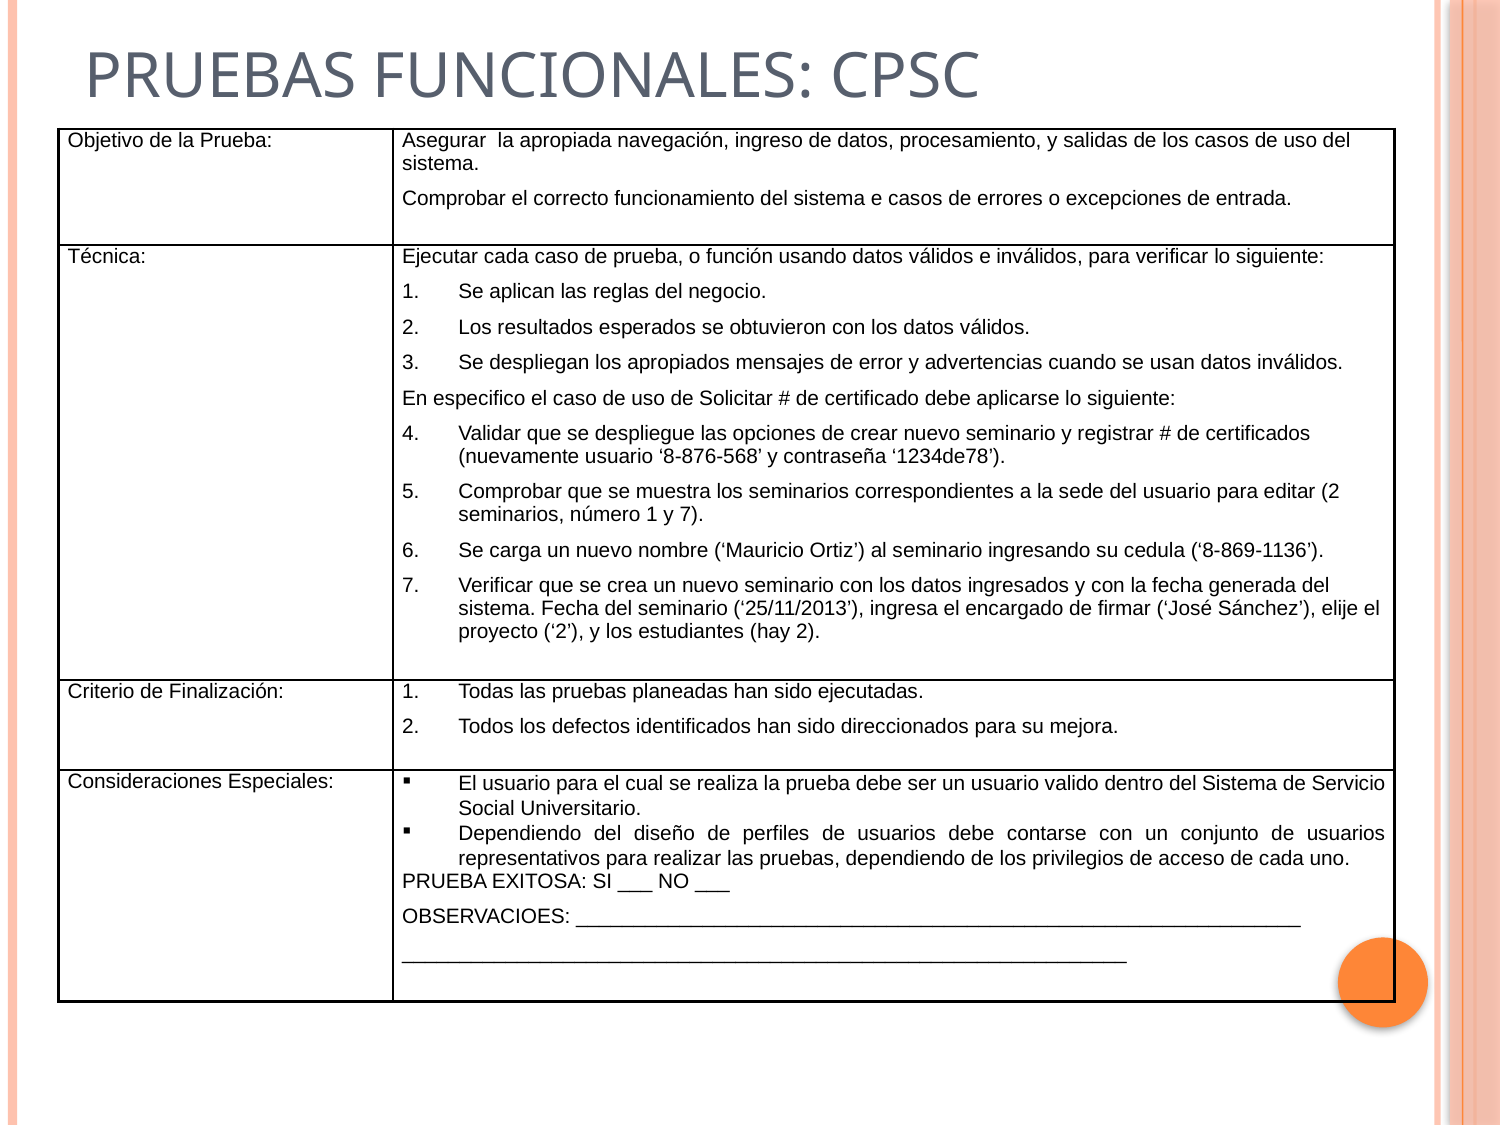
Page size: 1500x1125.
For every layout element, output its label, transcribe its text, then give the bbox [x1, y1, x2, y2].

table_cell Técnica: [60, 246, 392, 679]
table_cell Ejecutar cada caso de prueba, o función usando datos válidos e inválidos, para verificar lo siguiente: Se aplican las reglas del negocio. Los resultados esperados se obtuvieron con los datos válidos. Se despliegan los apropiados mensajes de error y advertencias cuando se usan datos inválidos. En especifico el caso de uso de Solicitar # de certificado debe aplicarse lo siguiente: Validar que se despliegue las opciones de crear nuevo seminario y registrar # de certificados (nuevamente usuario ‘8-876-568’ y contraseña ‘1234de78’). Comprobar que se muestra los seminarios correspondientes a la sede del usuario para editar (2 seminarios, número 1 y 7). Se carga un nuevo nombre (‘Mauricio Ortiz’) al seminario ingresando su cedula (‘8-869-1136’). Verificar que se crea un nuevo seminario con los datos ingresados y con la fecha generada del sistema. Fecha del seminario (‘25/11/2013’), ingresa el encargado de firmar (‘José Sánchez’), elije el proyecto (‘2’), y los estudiantes (hay 2). [394, 246, 1393, 679]
table_header Objetivo de la Prueba: [60, 130, 392, 244]
table_cell Criterio de Finalización: [60, 681, 392, 769]
title Pruebas Funcionales: CPSC [70, 0, 1296, 118]
table_cell Consideraciones Especiales: [60, 771, 392, 1000]
table_cell El usuario para el cual se realiza la prueba debe ser un usuario valido dentro del Sistema de Servicio Social Universitario. Dependiendo del diseño de perfiles de usuarios debe contarse con un conjunto de usuarios representativos para realizar las pruebas, dependiendo de los privilegios de acceso de cada uno. PRUEBA EXITOSA: SI ___ NO ___ OBSERVACIOES: _______________________________________________________________ _______________________________________________________________ [394, 771, 1393, 1000]
table_cell Todas las pruebas planeadas han sido ejecutadas. Todos los defectos identificados han sido direccionados para su mejora. [394, 681, 1393, 769]
table_header Asegurar la apropiada navegación, ingreso de datos, procesamiento, y salidas de los casos de uso del sistema. Comprobar el correcto funcionamiento del sistema e casos de errores o excepciones de entrada. [394, 130, 1393, 244]
